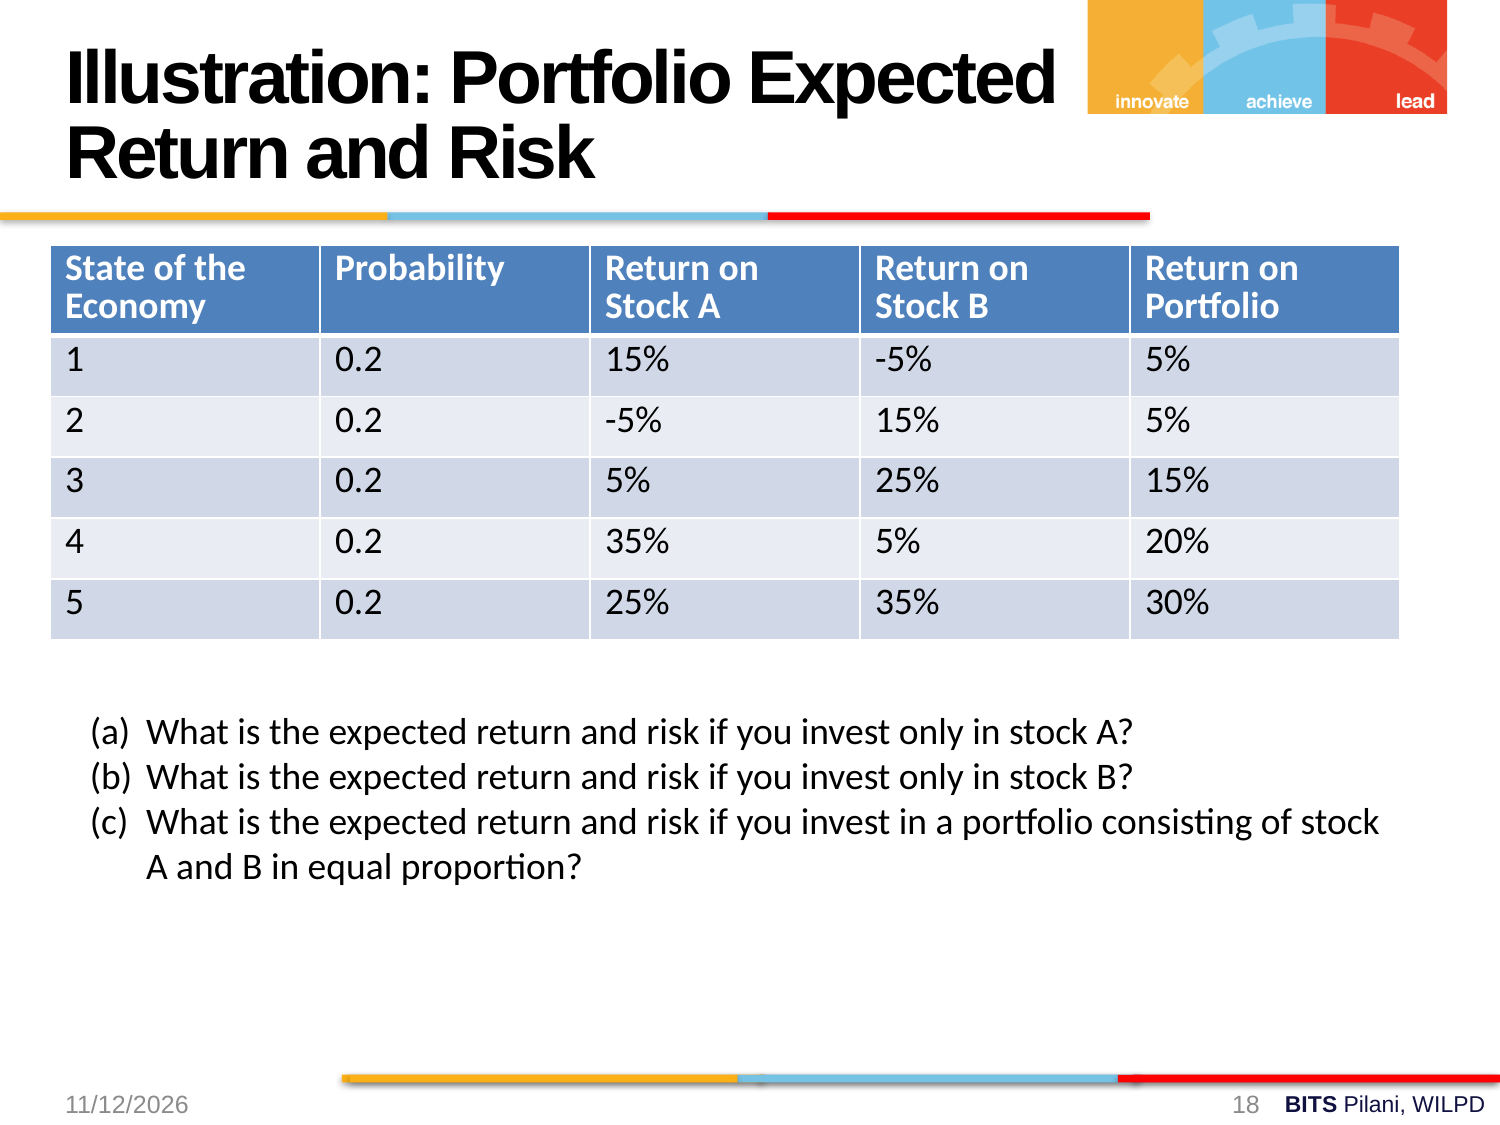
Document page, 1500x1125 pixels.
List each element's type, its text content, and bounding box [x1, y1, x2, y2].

table_cell 35% [591, 519, 859, 578]
table_cell 4 [51, 519, 319, 578]
table_cell 0.2 [321, 519, 589, 578]
table_cell 20% [1131, 519, 1399, 578]
table_cell 35% [861, 580, 1129, 639]
picture [1087, 0, 1448, 114]
table_cell 15% [591, 338, 859, 396]
table_cell 2 [51, 397, 319, 456]
table_cell 3 [51, 458, 319, 517]
slide_number 18 [1108, 1082, 1275, 1125]
table_cell 0.2 [321, 458, 589, 517]
table_cell 5% [1131, 397, 1399, 456]
table_cell -5% [861, 338, 1129, 396]
table_cell 15% [1131, 458, 1399, 517]
table_cell 5% [591, 458, 859, 517]
table_cell -5% [591, 397, 859, 456]
table_cell 25% [861, 458, 1129, 517]
table_cell 15% [861, 397, 1129, 456]
table_header Return on Portfolio [1131, 246, 1399, 333]
table_cell 5% [861, 519, 1129, 578]
table_cell 30% [1131, 580, 1399, 639]
table_header Return on Stock A [591, 246, 859, 333]
table_header State of the Economy [51, 246, 319, 333]
slide_number 17-Aug-24 [50, 1082, 400, 1125]
table_cell 25% [591, 580, 859, 639]
table_cell 0.2 [321, 338, 589, 396]
text_box What is the expected return and risk if you invest only in stock A? What is the expected return and risk if you invest only in stock B? What is the expected return and risk if you invest in a portfolio consisting of stock A and B in equal proportion? [75, 699, 1400, 940]
list Illustration: Portfolio Expected Return and Risk [50, 24, 1088, 213]
table_cell 0.2 [321, 580, 589, 639]
table_cell 0.2 [321, 397, 589, 456]
table_header Return on Stock B [861, 246, 1129, 333]
table_cell 5 [51, 580, 319, 639]
table_header Probability [321, 246, 589, 333]
table_cell 5% [1131, 338, 1399, 396]
table_cell 1 [51, 338, 319, 396]
